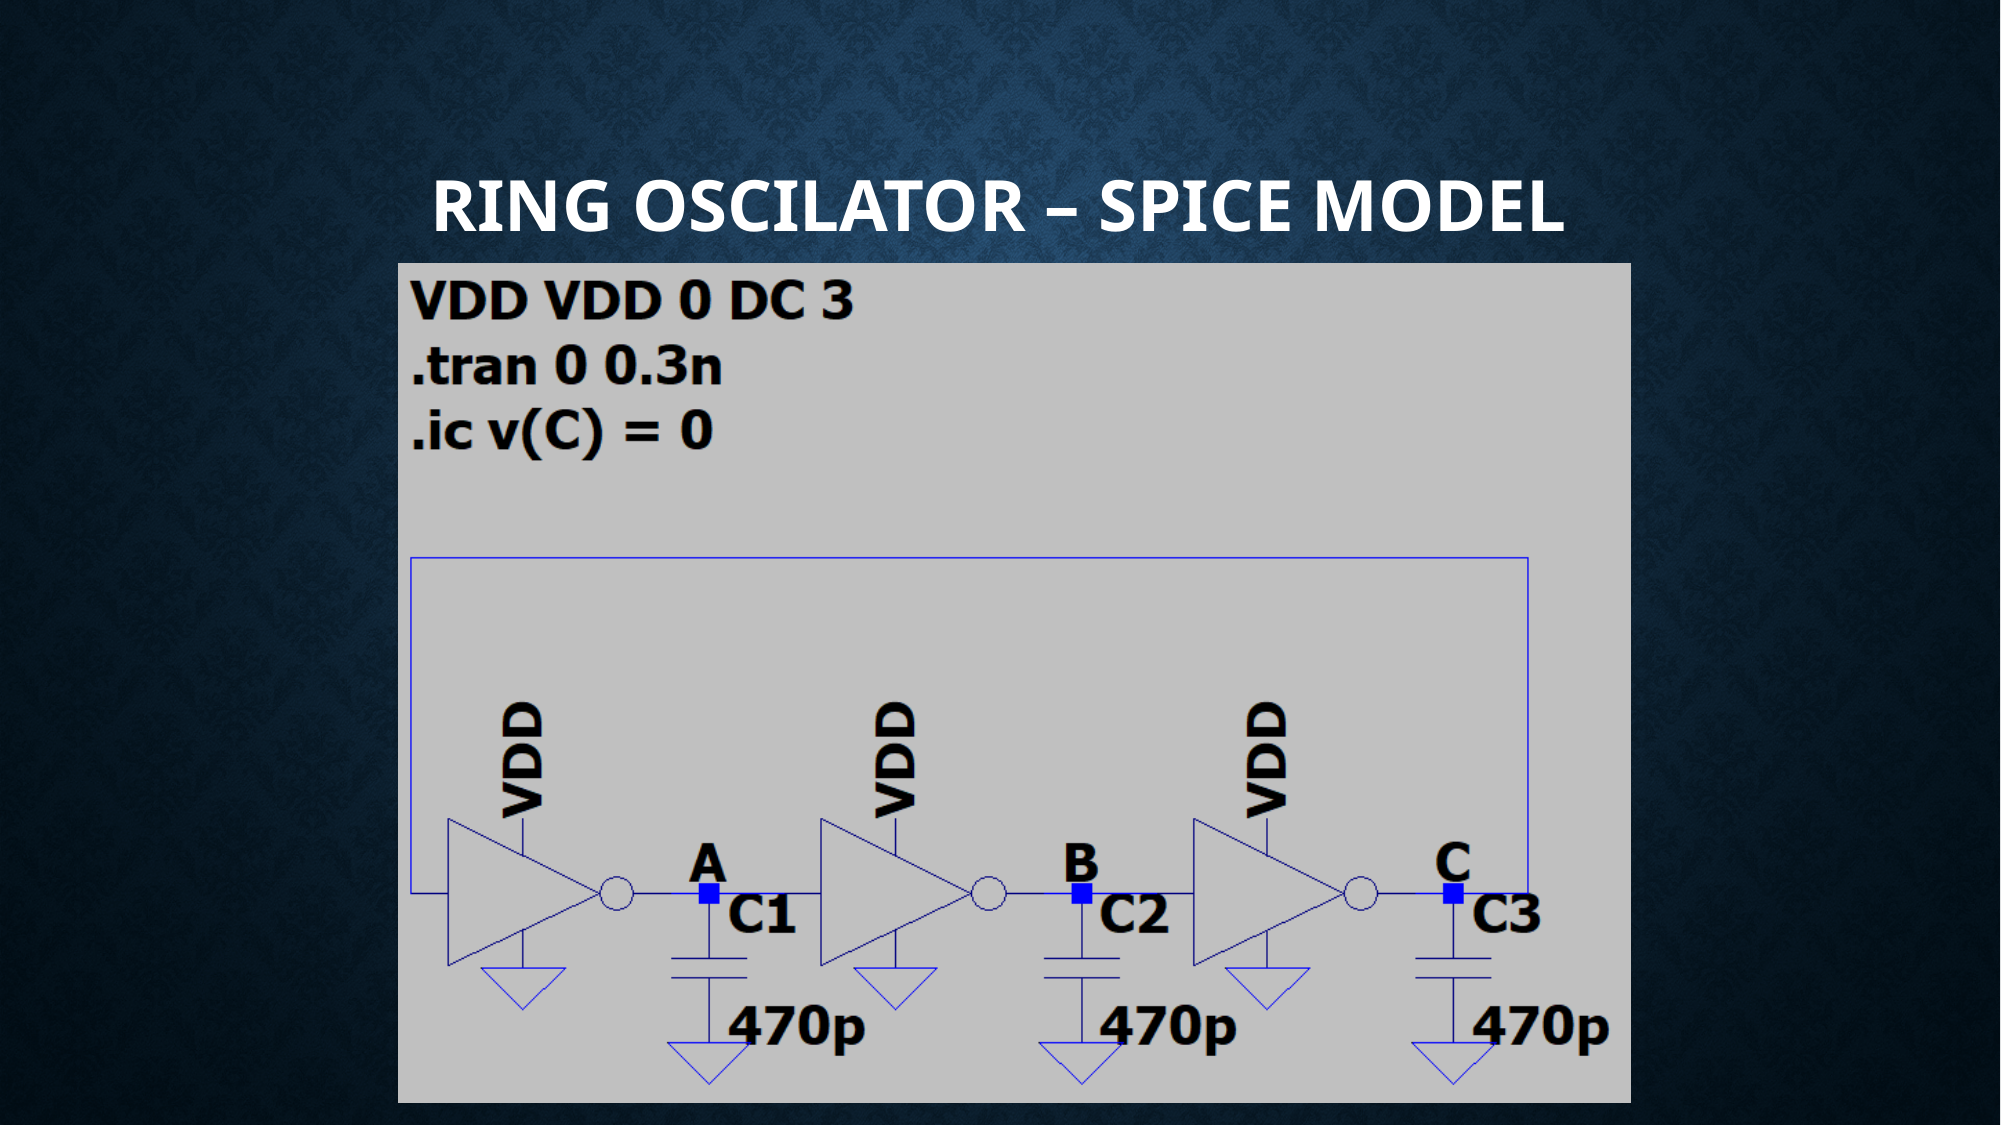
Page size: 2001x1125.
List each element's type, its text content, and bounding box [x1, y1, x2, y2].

picture [398, 262, 1631, 1103]
title RING OSCILATOR – SPICE model [149, 99, 1849, 318]
